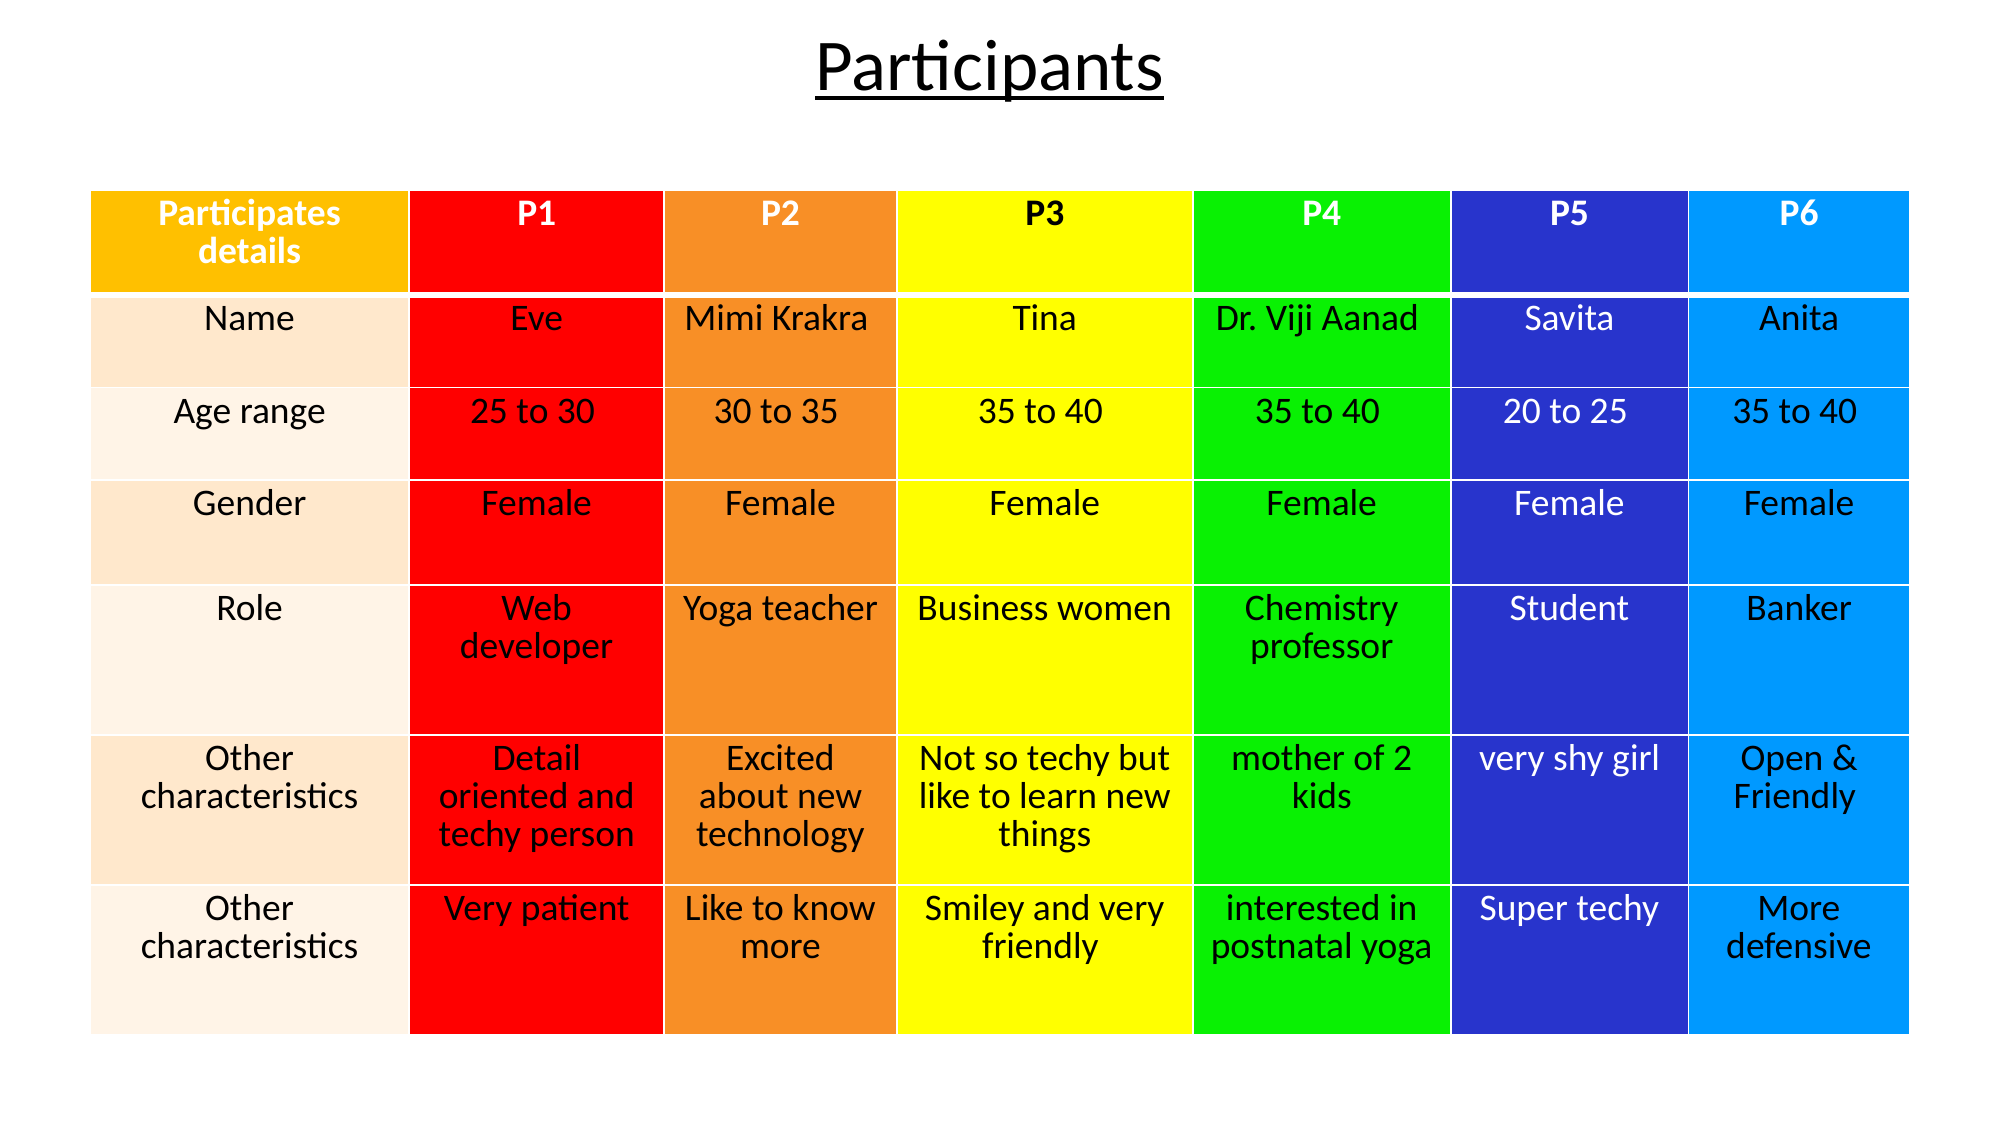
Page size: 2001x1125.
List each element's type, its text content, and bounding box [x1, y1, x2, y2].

table_cell mother of 2 kids [1194, 736, 1450, 884]
table_cell Yoga teacher [665, 586, 896, 734]
table_cell Open & Friendly [1689, 736, 1909, 884]
table_cell Like to know more [665, 886, 896, 1034]
table_cell Other characteristics [91, 886, 408, 1034]
table_cell Student [1452, 586, 1688, 734]
table_cell 35 to 40 [1689, 388, 1909, 479]
table_cell Tina [898, 298, 1192, 387]
table_cell Mimi Krakra [665, 298, 896, 387]
table_cell Very patient [410, 886, 663, 1034]
table_cell very shy girl [1452, 736, 1688, 884]
table_cell Super techy [1452, 886, 1688, 1034]
table_cell 35 to 40 [898, 388, 1192, 479]
table_cell Role [91, 586, 408, 734]
table_cell Female [665, 481, 896, 584]
table_cell Female [898, 481, 1192, 584]
table_cell Other characteristics [91, 736, 408, 884]
table_cell Anita [1689, 298, 1909, 387]
table_cell Female [1452, 481, 1688, 584]
table_cell Savita [1452, 298, 1688, 387]
table_cell 30 to 35 [665, 388, 896, 479]
table_header P3 [898, 191, 1192, 292]
table_cell Female [1194, 481, 1450, 584]
table_header P4 [1194, 191, 1450, 292]
table_cell Name [91, 298, 408, 387]
table_cell Female [1689, 481, 1909, 584]
table_cell Excited about new technology [665, 736, 896, 884]
table_cell Banker [1689, 586, 1909, 734]
table_header P2 [665, 191, 896, 292]
table_cell 35 to 40 [1194, 388, 1450, 479]
table_cell Web developer [410, 586, 663, 734]
table_cell Gender [91, 481, 408, 584]
table_header P5 [1452, 191, 1688, 292]
table_cell Not so techy but like to learn new things [898, 736, 1192, 884]
table_cell Chemistry professor [1194, 586, 1450, 734]
table_header P6 [1689, 191, 1909, 292]
table_cell Business women [898, 586, 1192, 734]
table_cell Female [410, 481, 663, 584]
table_cell Detail oriented and techy person [410, 736, 663, 884]
text_box Participants [800, 10, 1191, 113]
table_cell 20 to 25 [1452, 388, 1688, 479]
table_header Participates details [91, 191, 408, 292]
table_cell Age range [91, 388, 408, 479]
table_cell 25 to 30 [410, 388, 663, 479]
table_cell Eve [410, 298, 663, 387]
table_cell Smiley and very friendly [898, 886, 1192, 1034]
table_cell More defensive [1689, 886, 1909, 1034]
table_cell interested in postnatal yoga [1194, 886, 1450, 1034]
table_cell Dr. Viji Aanad [1194, 298, 1450, 387]
table_header P1 [410, 191, 663, 292]
